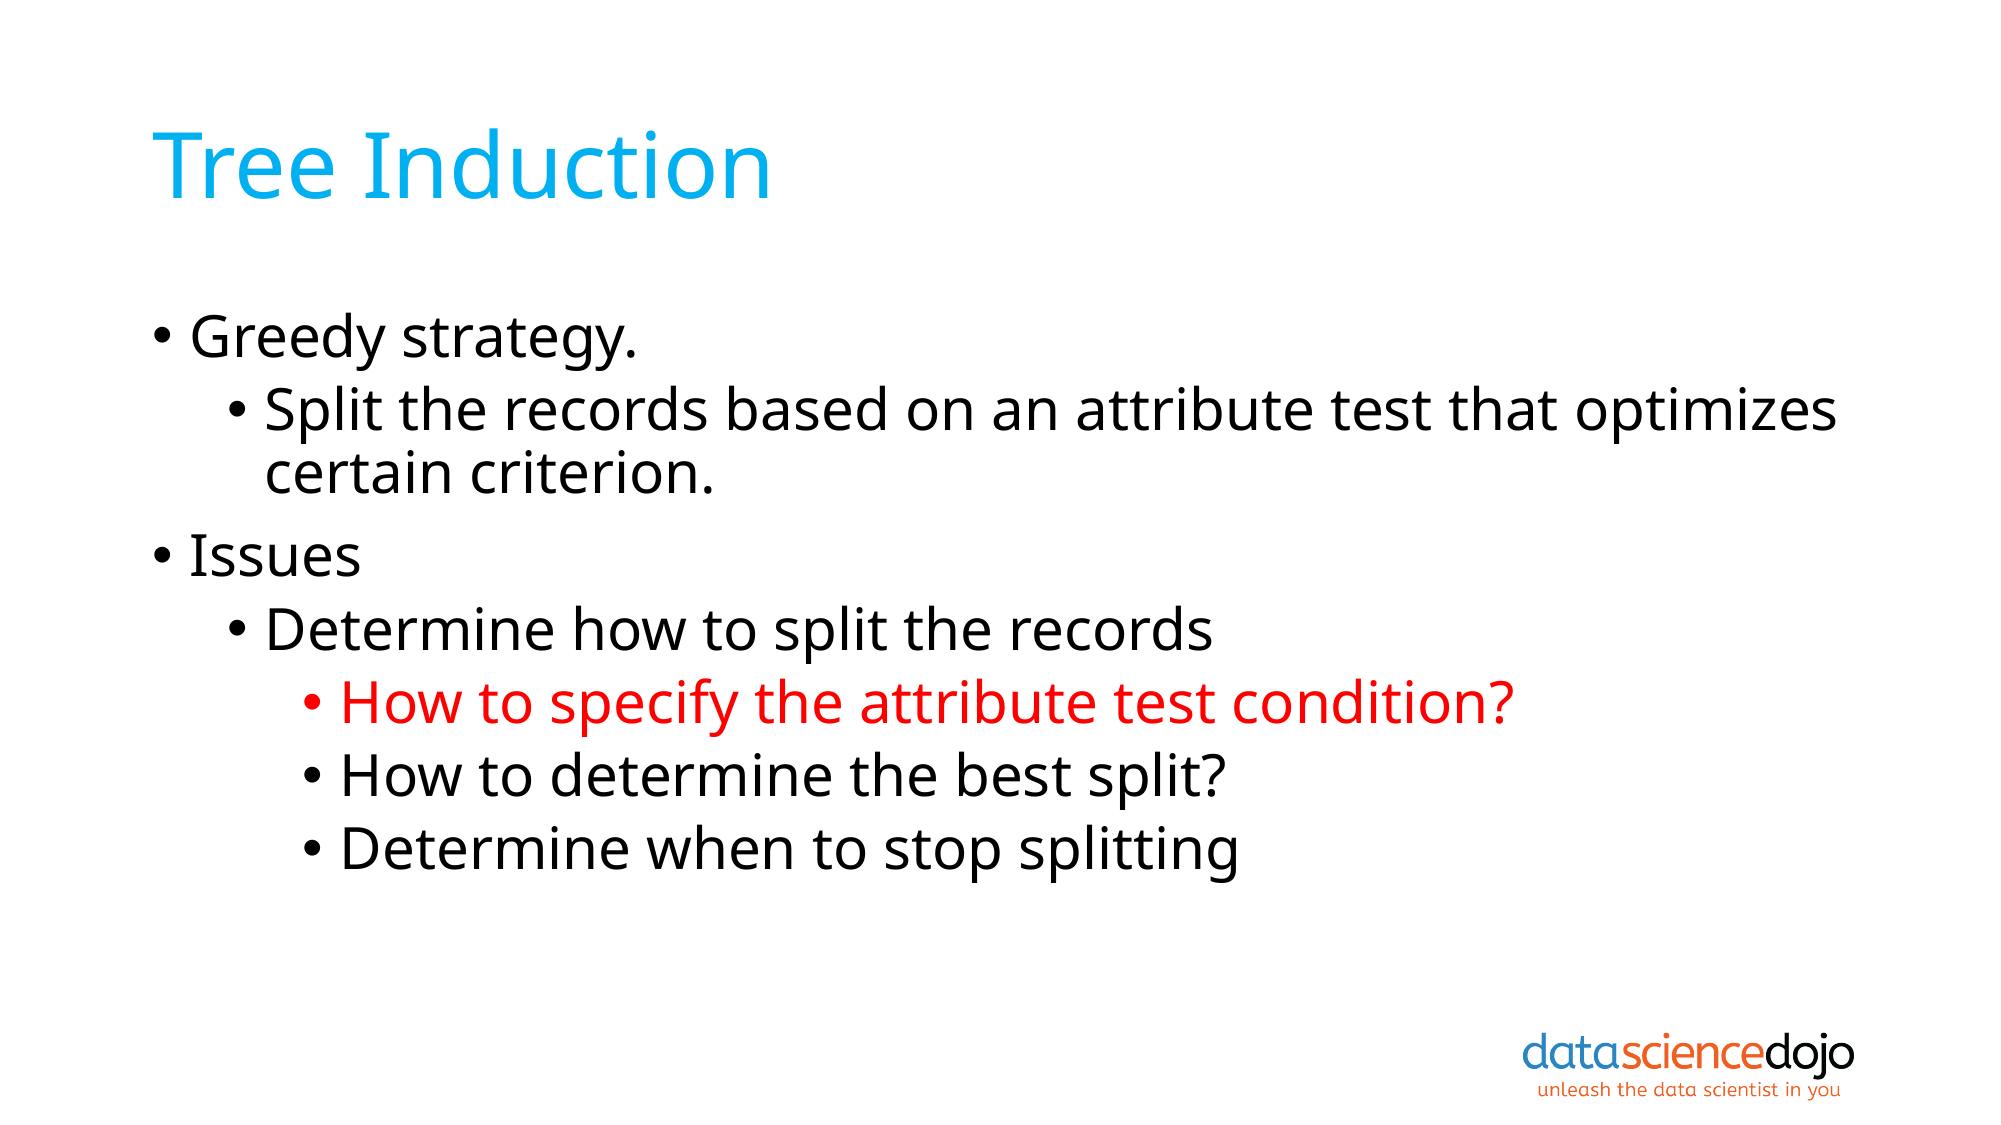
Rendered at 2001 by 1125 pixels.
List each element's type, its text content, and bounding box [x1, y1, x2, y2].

title Tree Induction [137, 59, 1863, 278]
picture [1511, 1014, 1863, 1125]
list Greedy strategy. Split the records based on an attribute test that optimizes certain criterion. Issues Determine how to split the records How to specify the attribute test condition? How to determine the best split? Determine when to stop splitting [137, 299, 1863, 1014]
